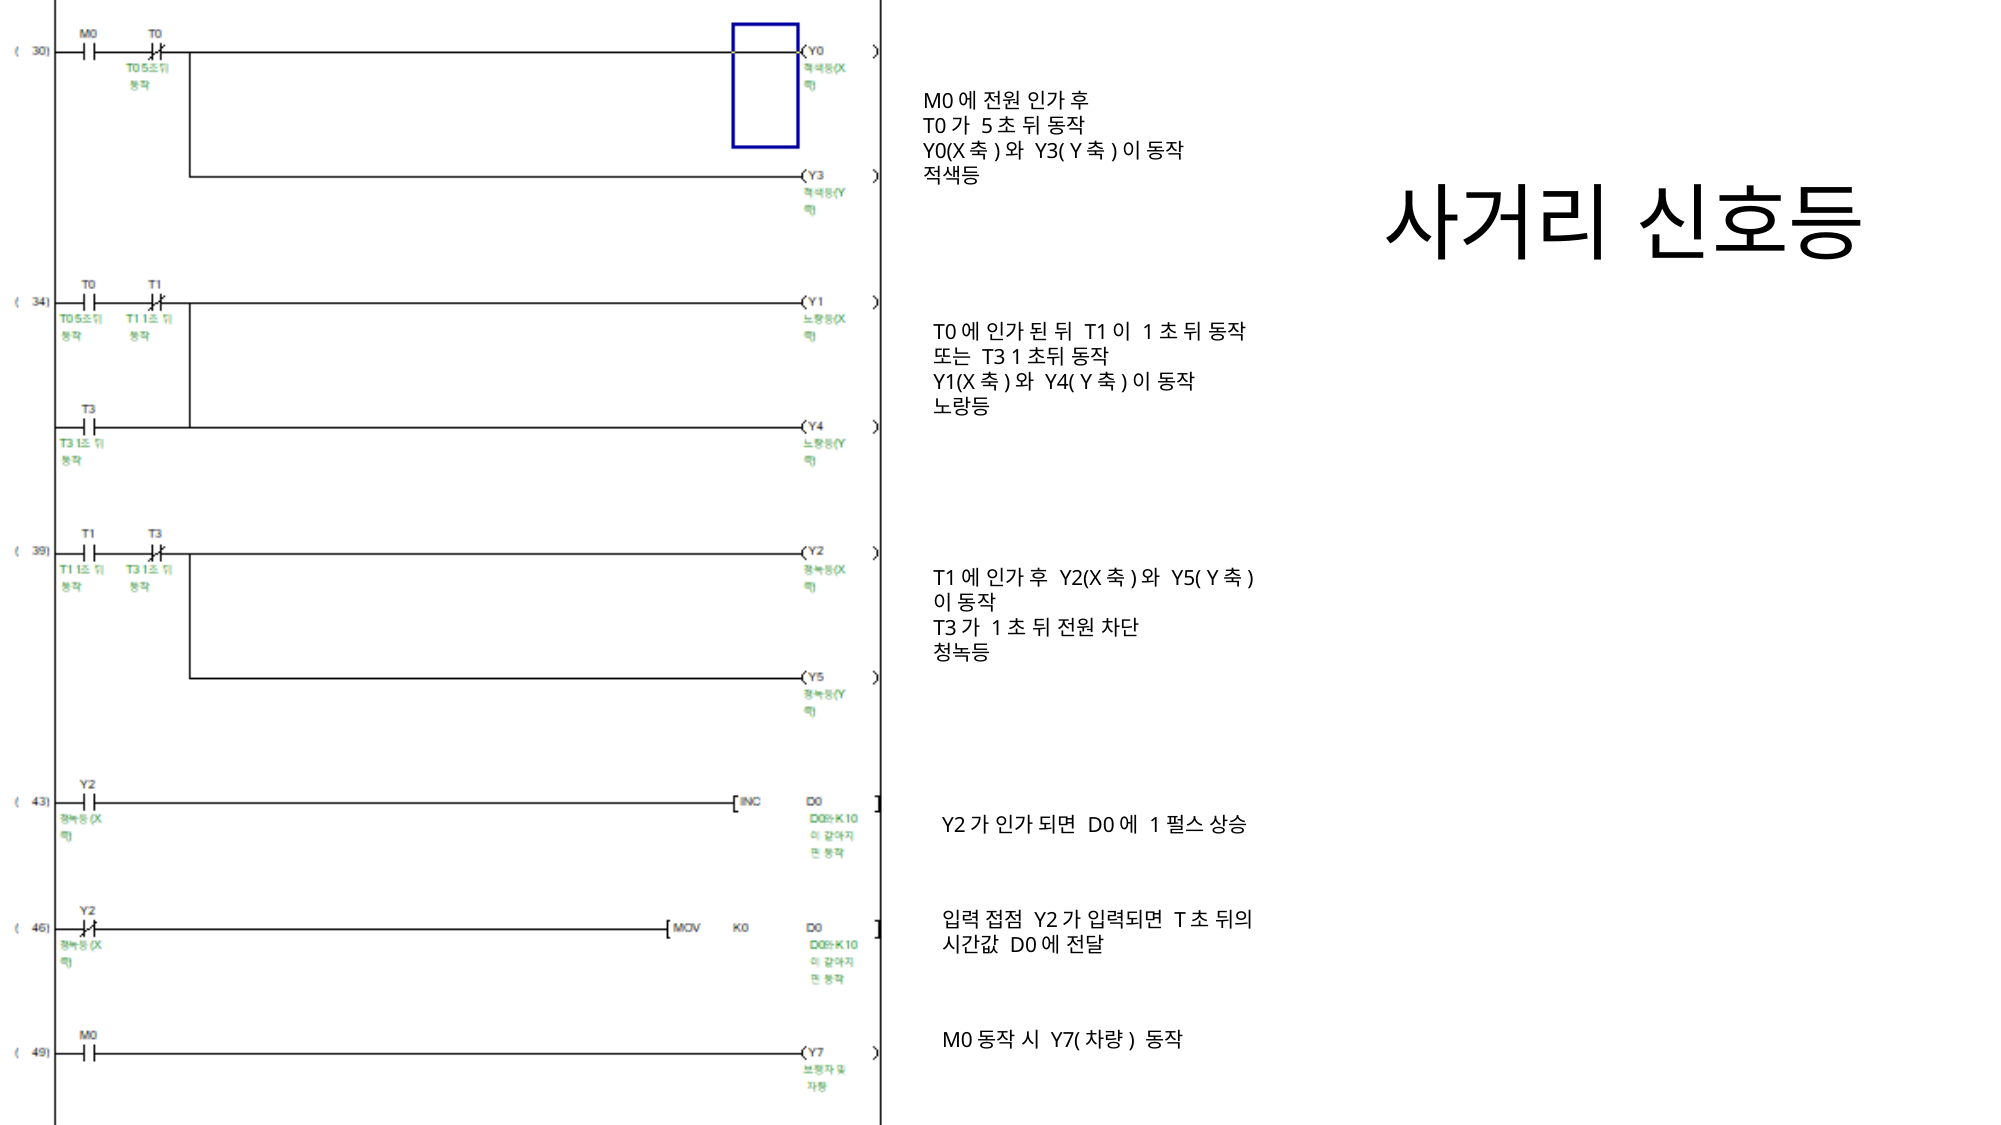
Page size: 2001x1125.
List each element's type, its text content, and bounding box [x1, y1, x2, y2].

picture [0, 0, 928, 1125]
text_box 입력 접점 Y2가 입력되면 T초 뒤의 시간값 D0에 전달 [928, 898, 1279, 964]
text_box Y2가 인가 되면 D0에 1펄스 상승 [928, 803, 1279, 844]
text_box M0에 전원 인가 후 T0가 5초 뒤 동작 Y0(X축)와 Y3( Y축)이 동작 적색등 [928, 80, 1237, 195]
text_box M0동작 시 Y7(차량) 동작 [928, 1018, 1279, 1059]
text_box 사거리 신호등 [1368, 162, 1932, 278]
text_box T0에 인가 된 뒤 T1이 1초 뒤 동작 또는 T3 1초뒤 동작 Y1(X축)와 Y4( Y축)이 동작 노랑등 [928, 310, 1270, 426]
text_box T1에 인가 후 Y2(X축)와 Y5( Y축)이 동작 T3가 1초 뒤 전원 차단 청녹등 [928, 557, 1270, 673]
